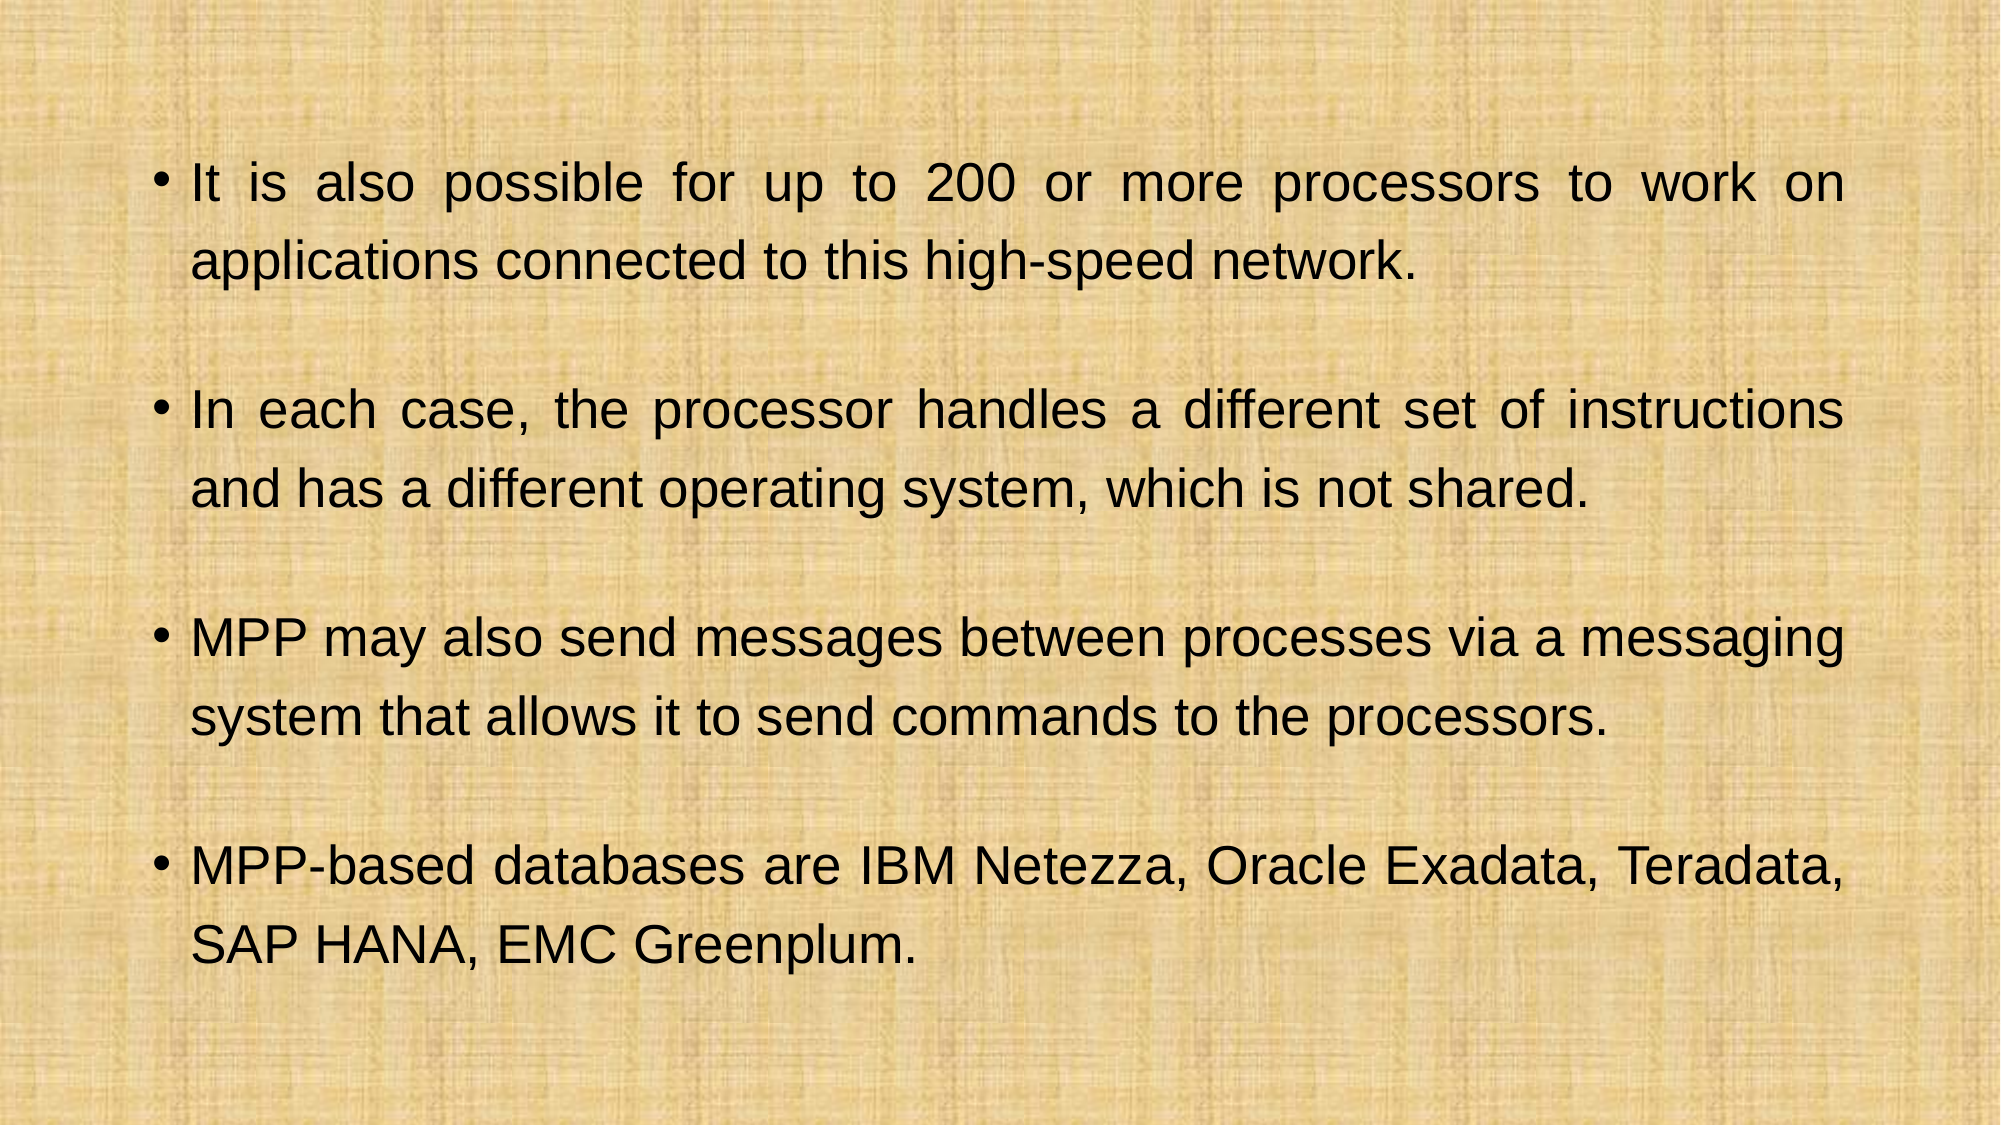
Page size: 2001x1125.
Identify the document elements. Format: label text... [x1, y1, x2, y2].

picture [0, 0, 2001, 1125]
list It is also possible for up to 200 or more processors to work on applications connected to this high-speed network. In each case, the processor handles a different set of instructions and has a different operating system, which is not shared. MPP may also send messages between processes via a messaging system that allows it to send commands to the processors. MPP-based databases are IBM Netezza, Oracle Exadata, Teradata, SAP HANA, EMC Greenplum. [137, 125, 1863, 1014]
